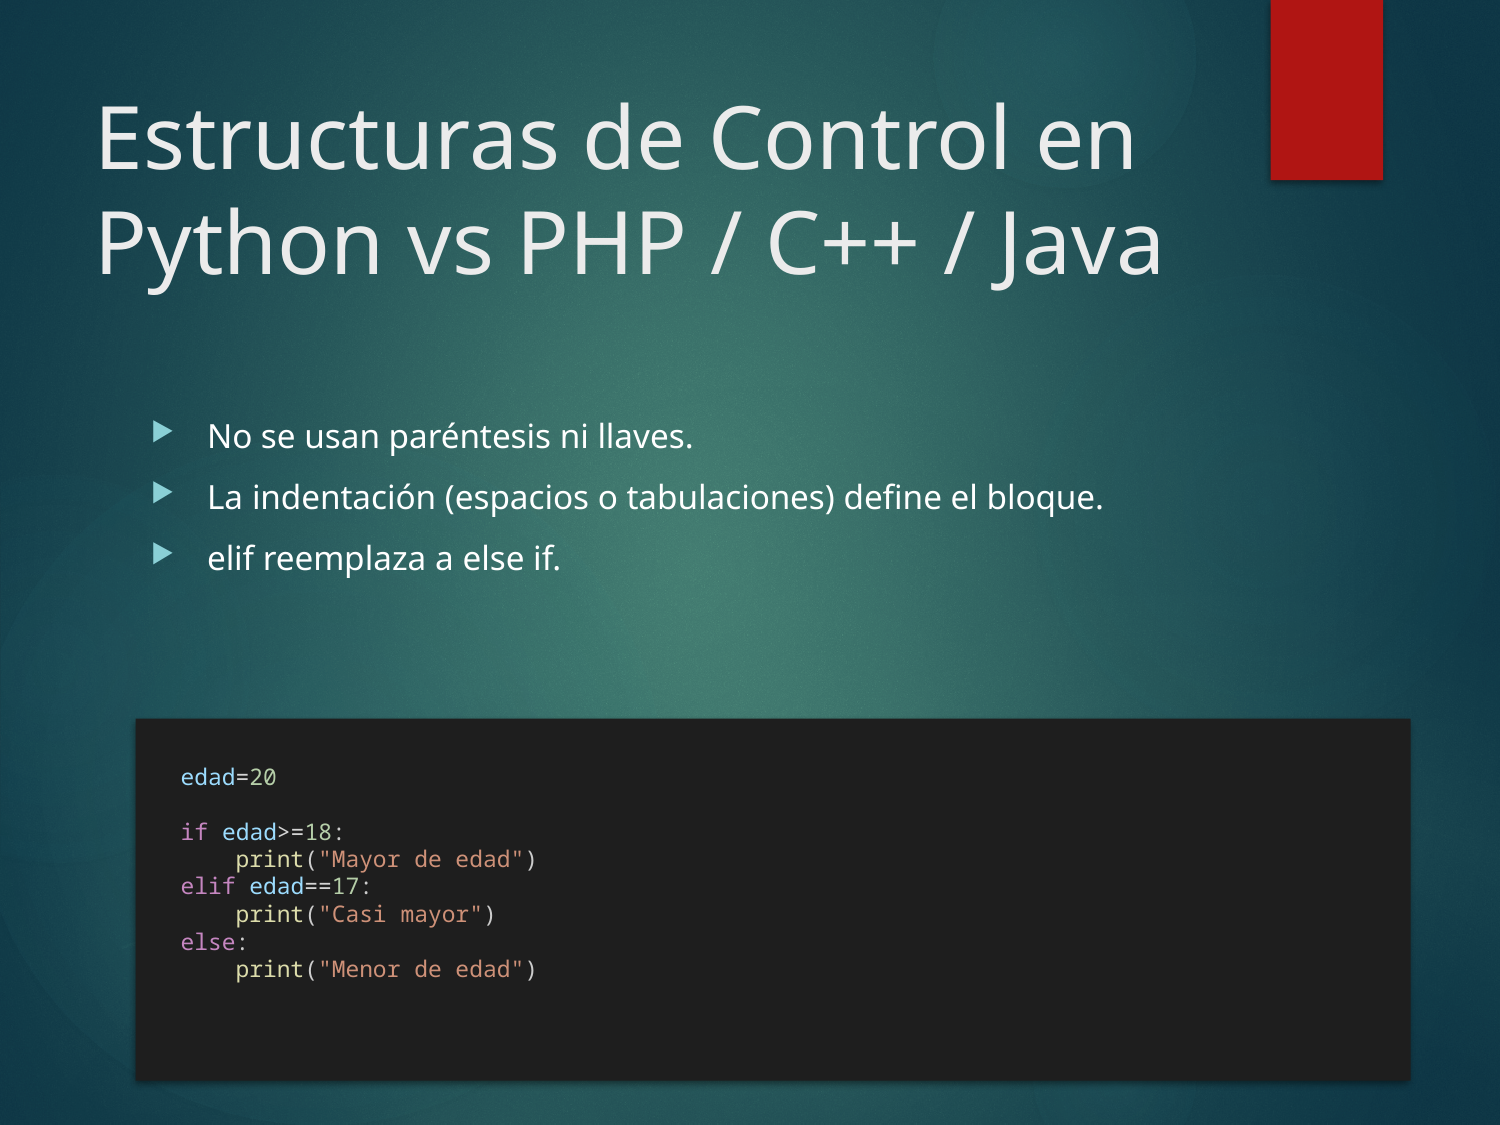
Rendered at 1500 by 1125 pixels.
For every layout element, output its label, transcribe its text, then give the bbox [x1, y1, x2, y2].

title Estructuras de Control en Python vs PHP / C++ / Java [79, 74, 1237, 304]
text_box edad=20 if edad>=18: print("Mayor de edad") elif edad==17: print("Casi mayor") else: print("Menor de edad") [135, 718, 1411, 1081]
list No se usan paréntesis ni llaves. La indentación (espacios o tabulaciones) define el bloque. elif reemplaza a else if. [135, 336, 1237, 717]
